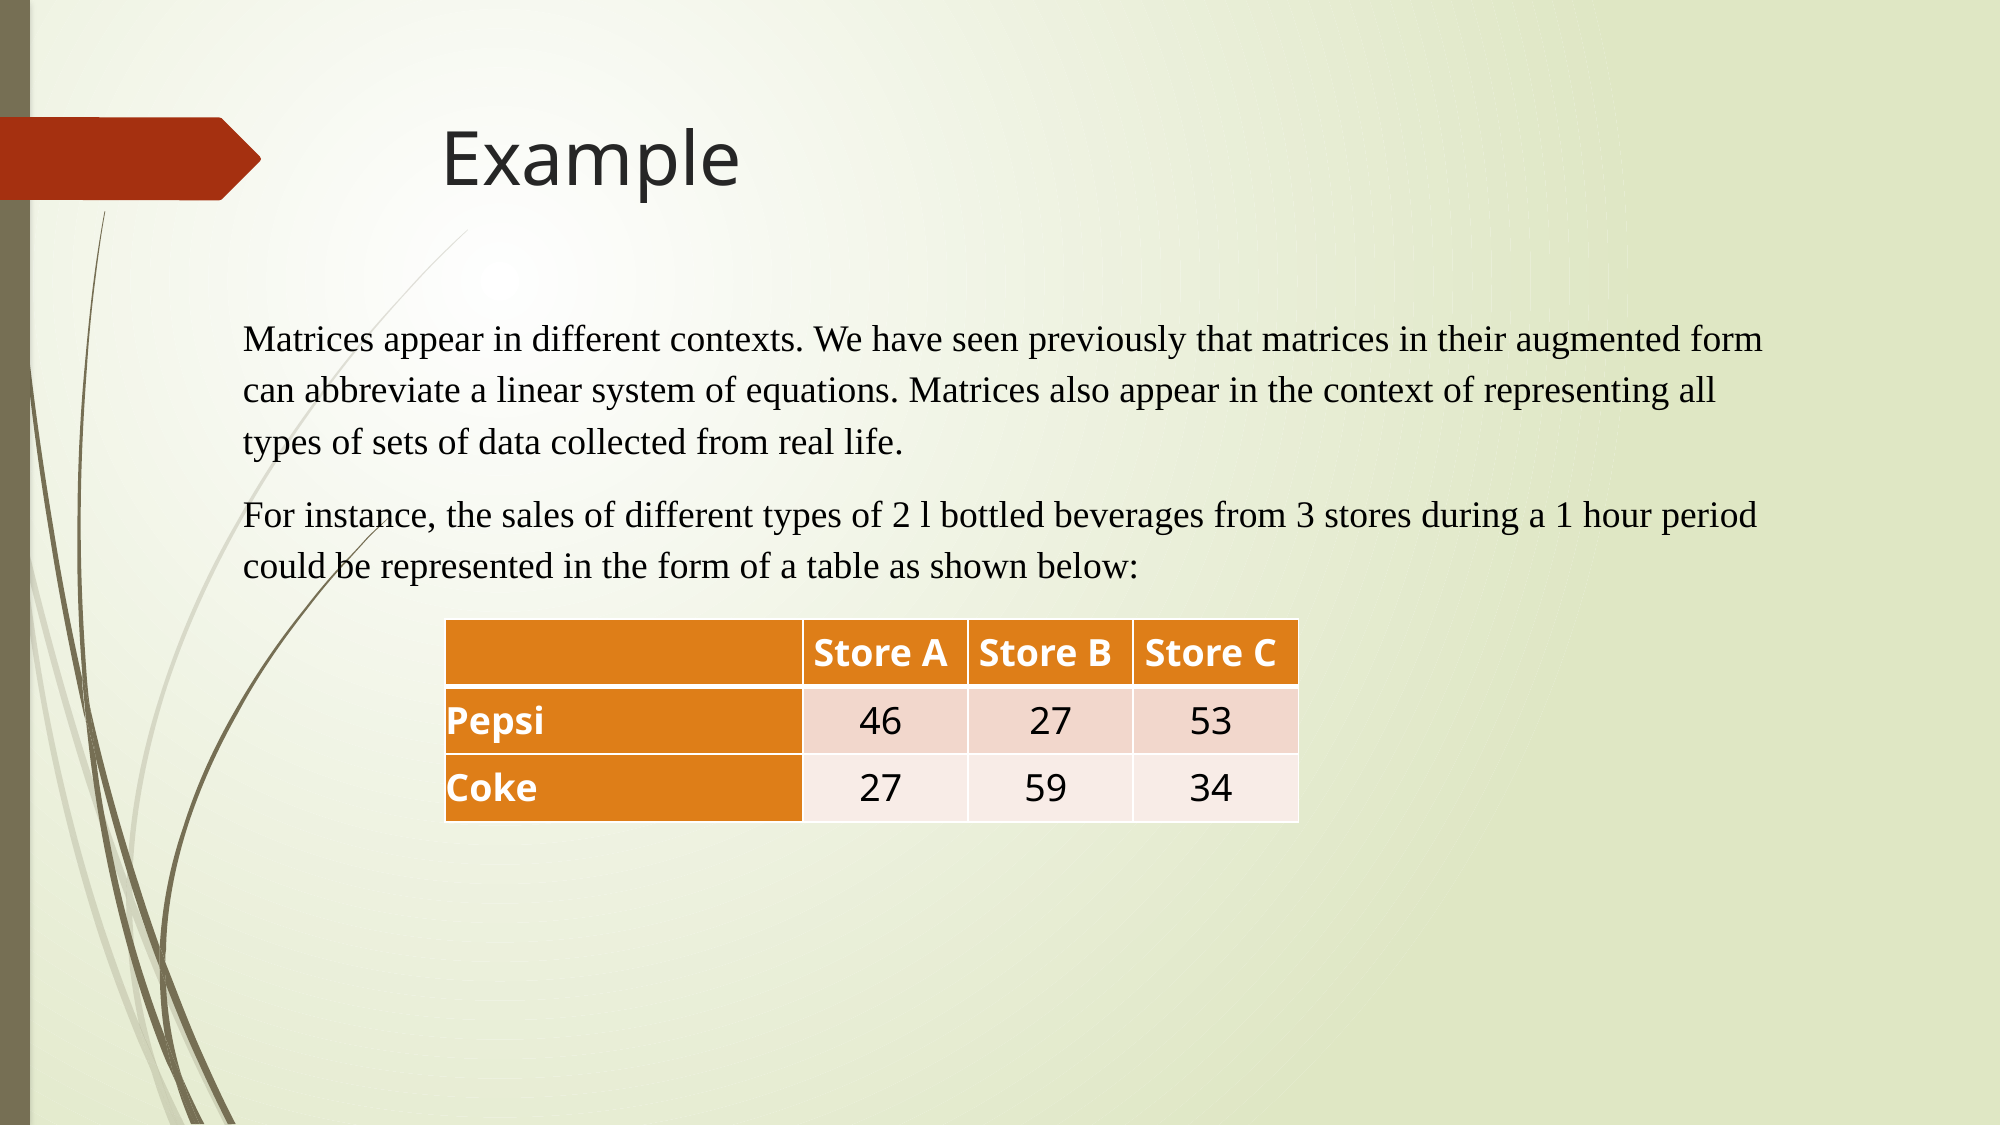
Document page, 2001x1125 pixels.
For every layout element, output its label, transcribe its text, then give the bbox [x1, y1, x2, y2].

table_header [446, 620, 802, 684]
table_cell 34 [1134, 755, 1298, 821]
table_cell 59 [969, 755, 1132, 821]
table_header Store A [804, 620, 967, 684]
table_header Store C [1134, 620, 1298, 684]
table_cell 27 [804, 755, 967, 821]
table_cell 46 [804, 689, 967, 753]
table_cell 53 [1134, 689, 1298, 753]
table_cell Coke [446, 755, 802, 821]
table_cell Pepsi [446, 689, 802, 753]
title Example [425, 102, 1888, 313]
text_box Matrices appear in different contexts. We have seen previously that matrices in their augmented form can abbreviate a linear system of equations. Matrices also appear in the context of representing all types of sets of data collected from real life. For instance, the sales of different types of 2 l bottled beverages from 3 stores during a 1 hour period could be represented in the form of a table as shown below: [228, 299, 1813, 594]
table_cell 27 [969, 689, 1132, 753]
table_header Store B [969, 620, 1132, 684]
